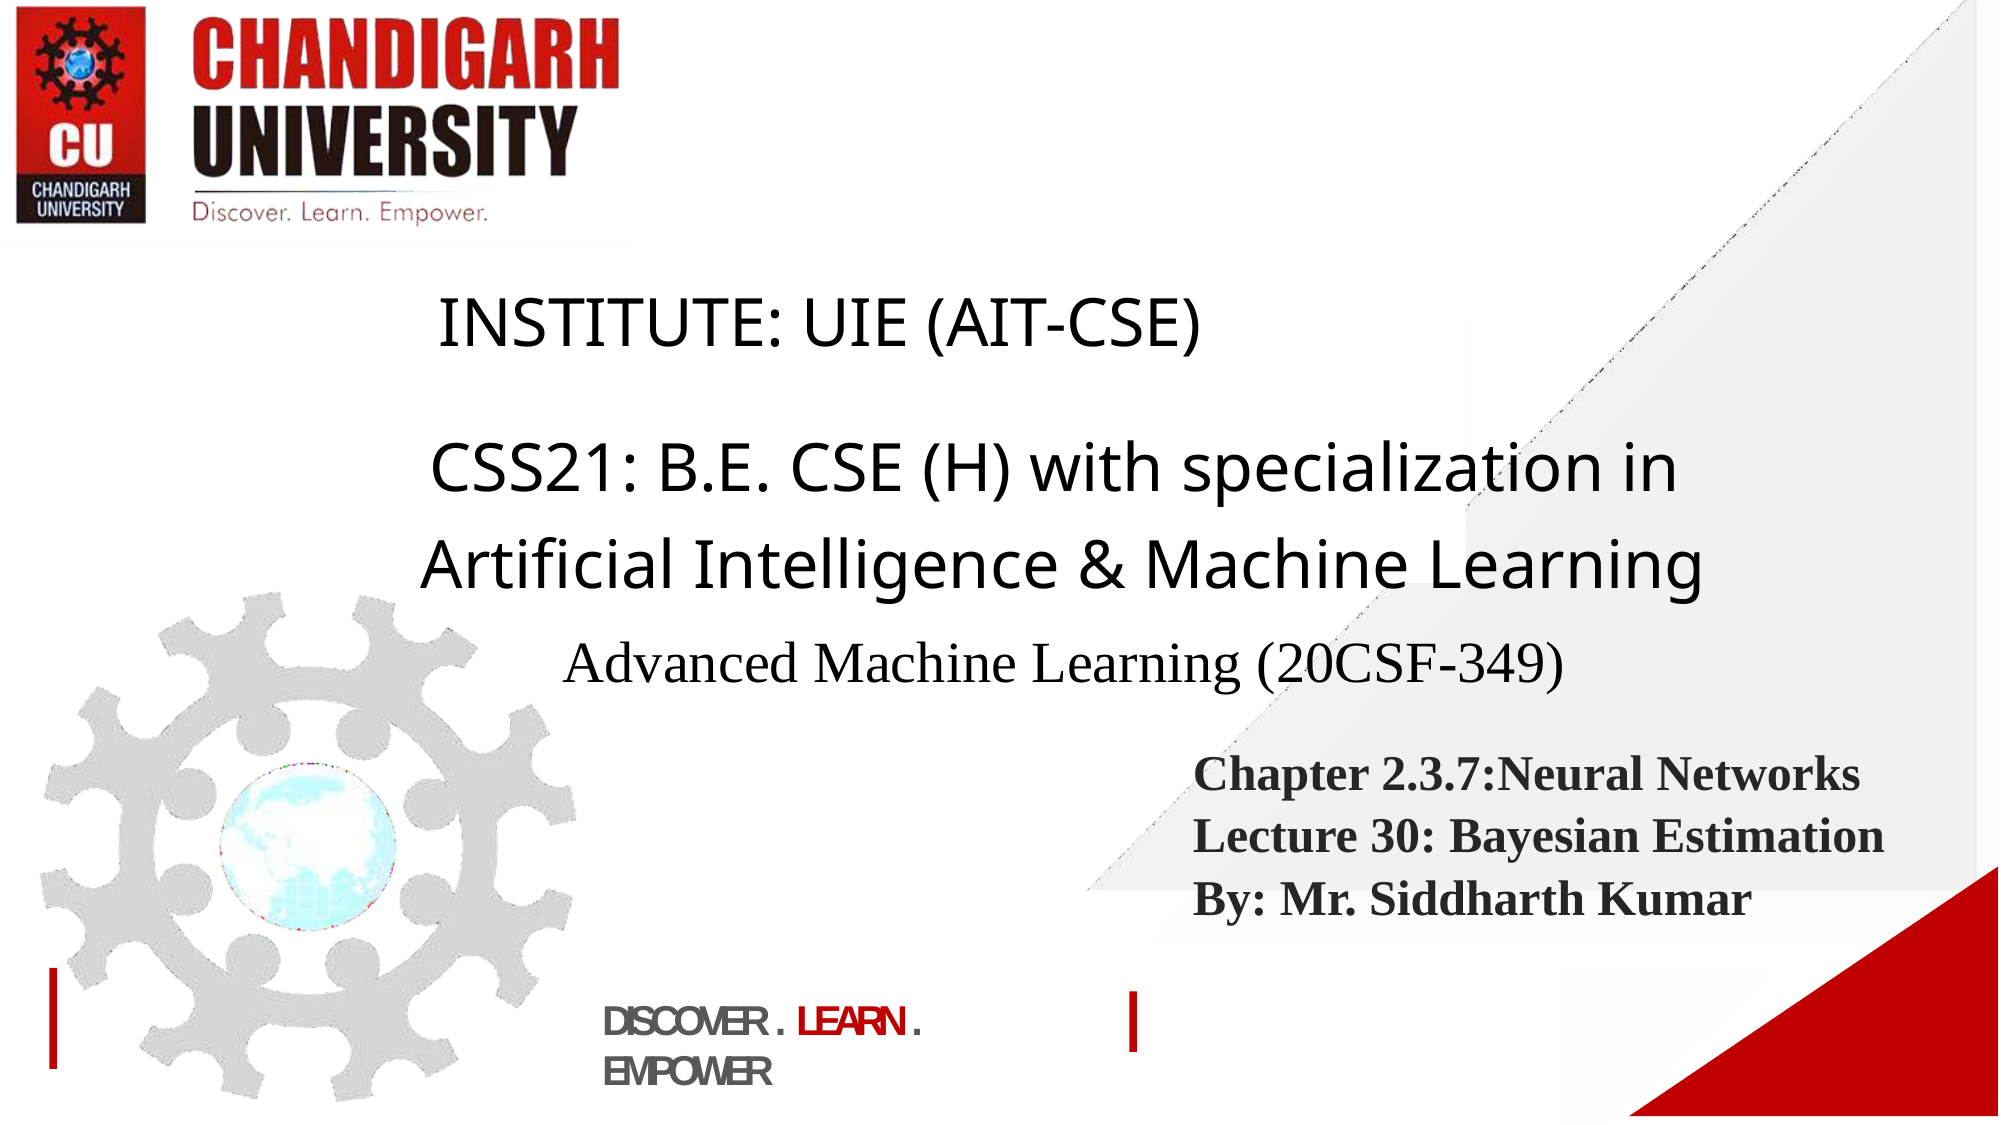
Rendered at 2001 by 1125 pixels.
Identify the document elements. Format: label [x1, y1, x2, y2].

text_box [0, 0, 1999, 1117]
